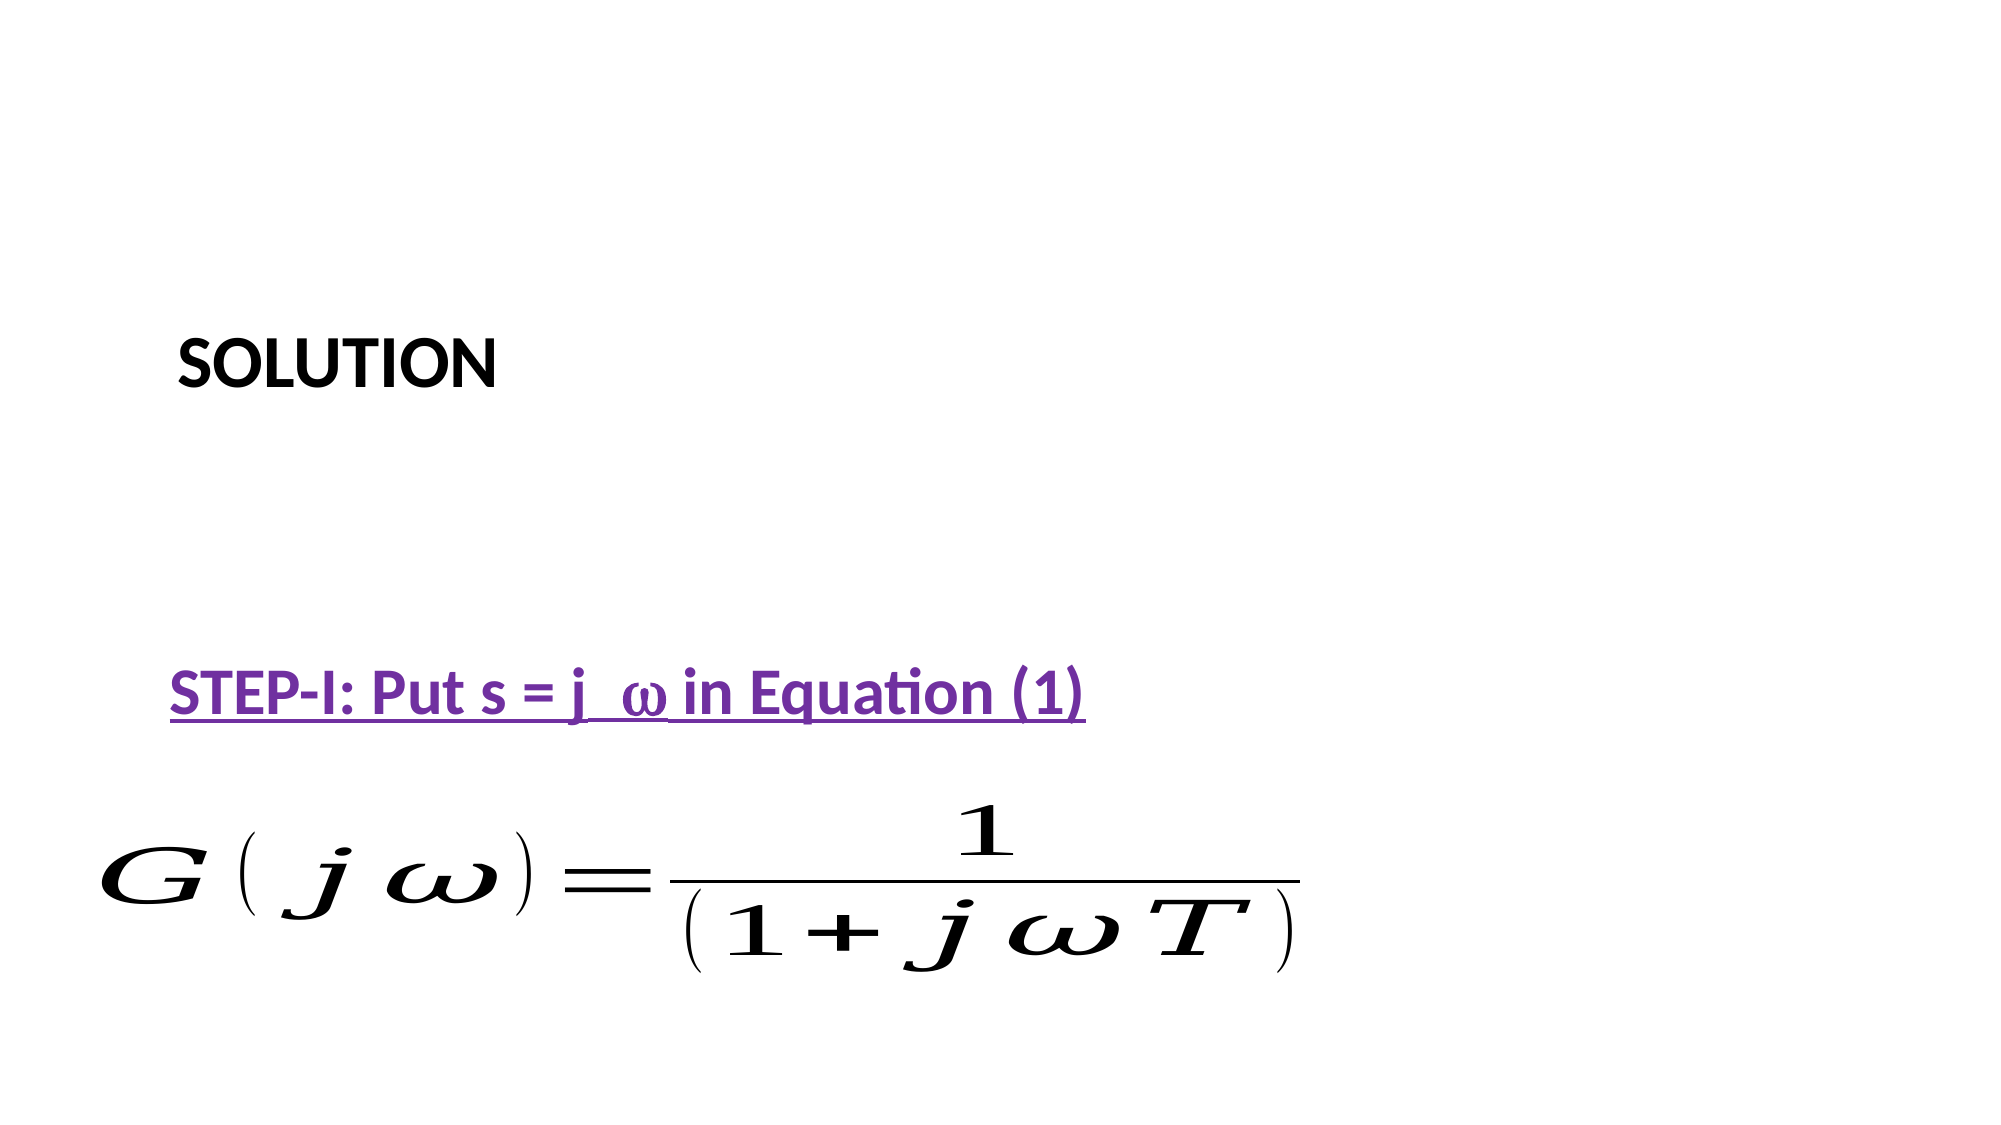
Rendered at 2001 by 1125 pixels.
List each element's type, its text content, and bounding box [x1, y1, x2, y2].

text_box STEP-I: Put s = j in Equation (1) [154, 634, 1101, 736]
text_box SOLUTION [162, 304, 1099, 410]
